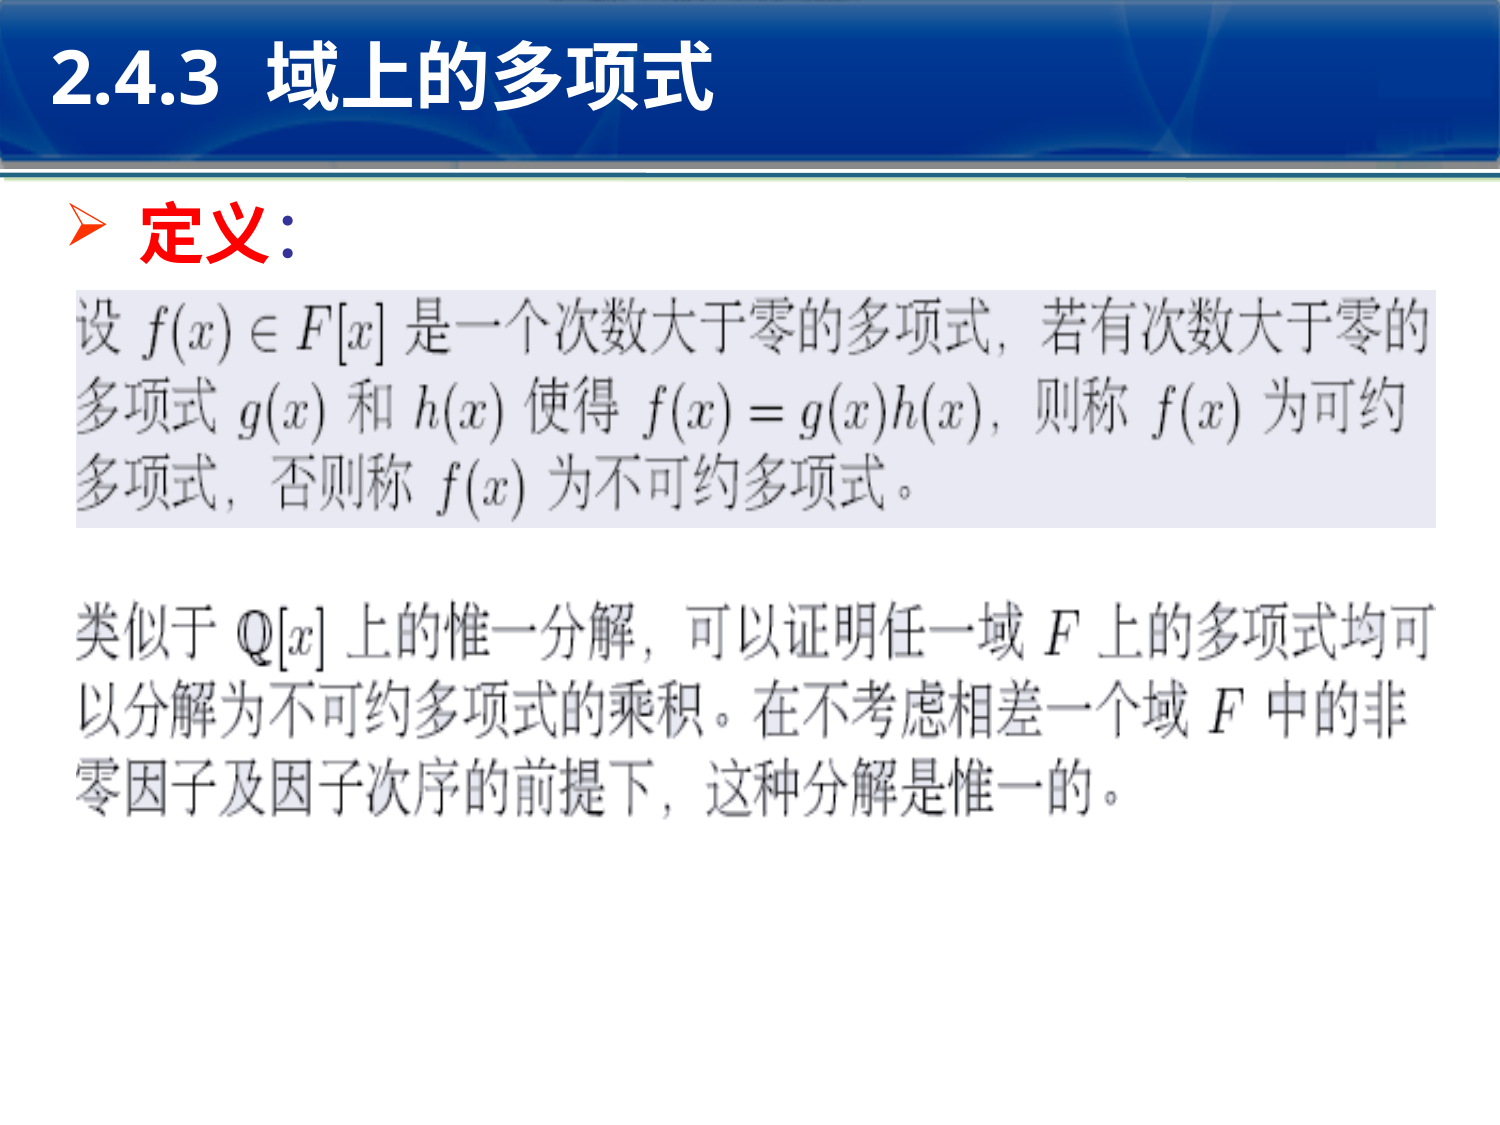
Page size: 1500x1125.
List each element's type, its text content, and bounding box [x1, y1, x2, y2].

text_box 2.4.3 域上的多项式 [35, 0, 1264, 140]
picture [76, 290, 1436, 528]
text_box 定义： [49, 184, 1451, 279]
picture [76, 585, 1436, 823]
